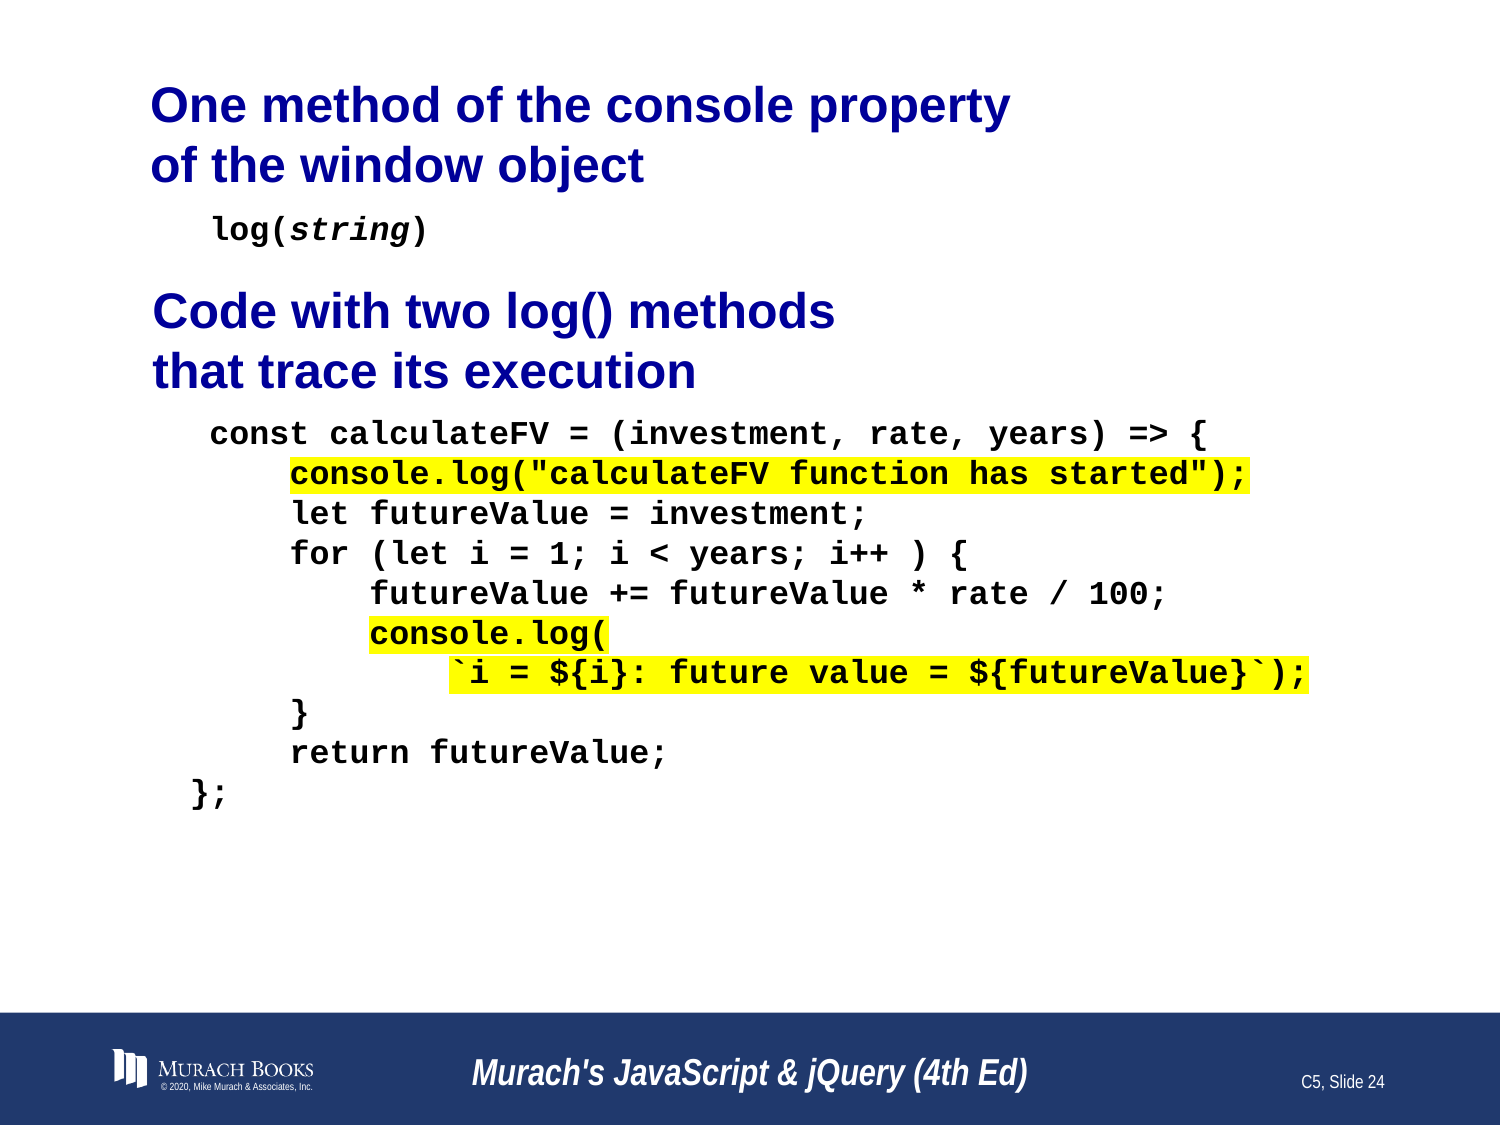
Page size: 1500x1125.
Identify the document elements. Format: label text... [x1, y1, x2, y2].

title One method of the console property of the window object [150, 72, 1350, 194]
footer © 2020, Mike Murach & Associates, Inc. [12, 1025, 463, 1100]
slide_number Murach's JavaScript & jQuery (4th Ed) [463, 1025, 1050, 1100]
list log(string) Code with two log() methods that trace its execution const calculateFV = (investment, rate, years) => { console.log("calculateFV function has started"); let futureValue = investment; for (let i = 1; i < years; i++ ) { futureValue += futureValue * rate / 100; console.log( `i = ${i}: future value = ${futureValue}`); } return futureValue; }; [137, 200, 1350, 1000]
slide_number C5, Slide 24 [1087, 1025, 1400, 1100]
